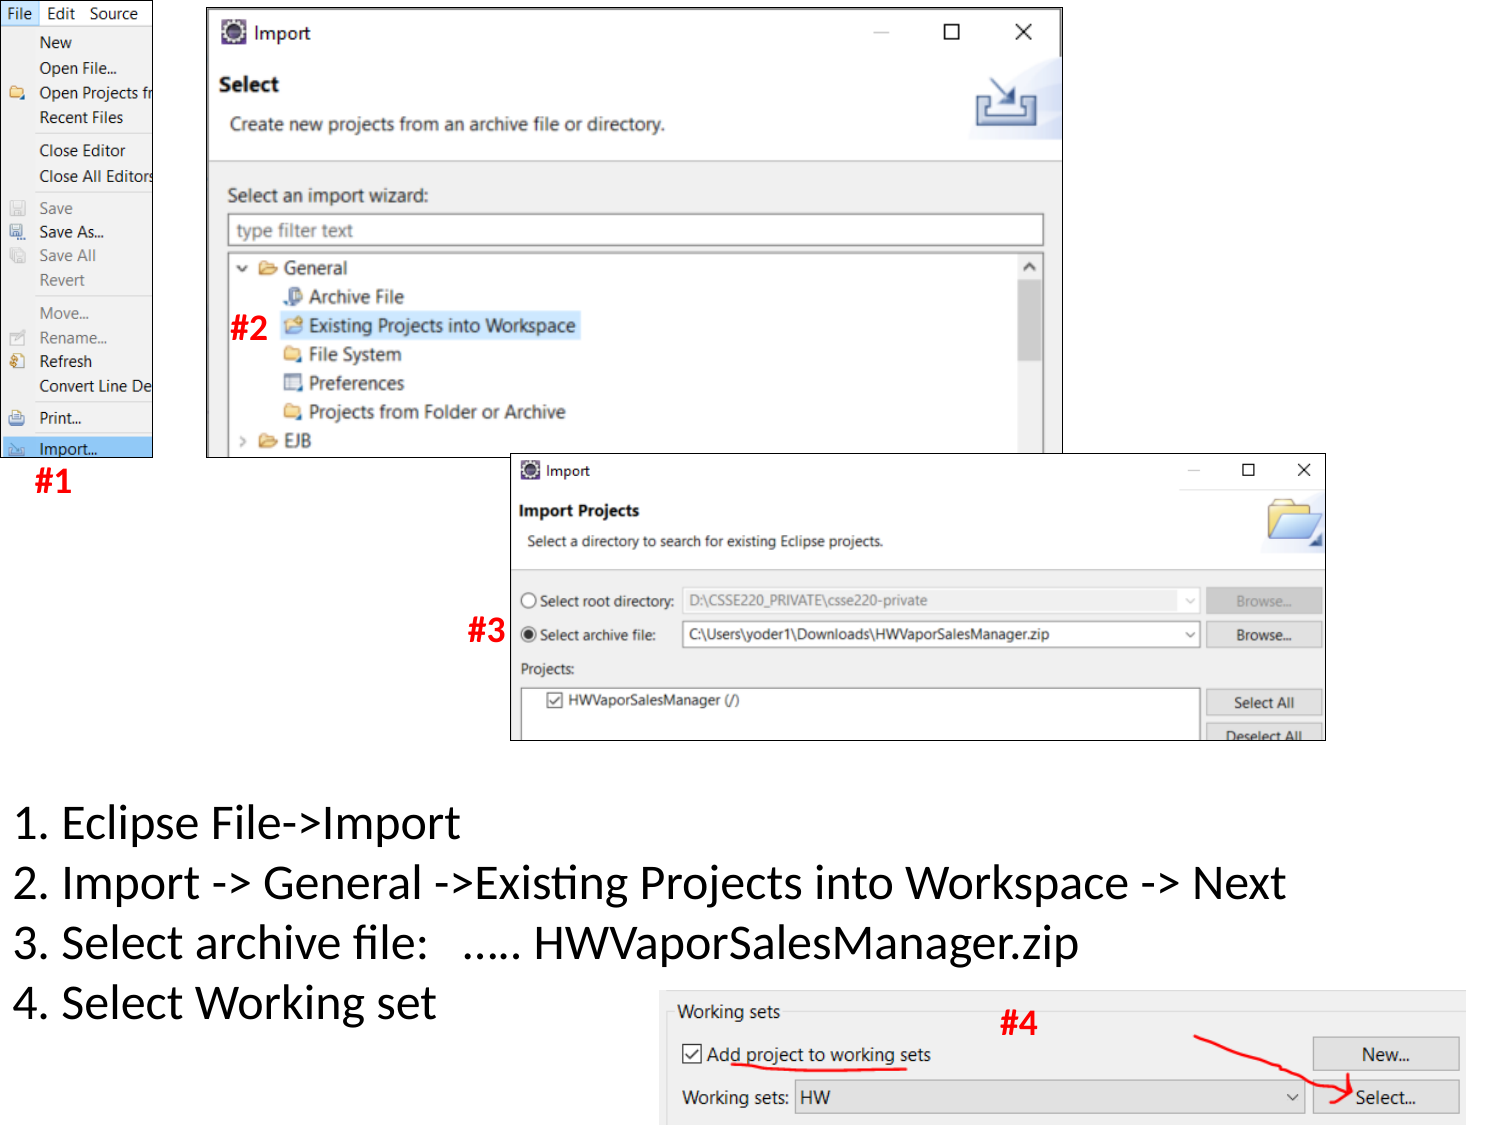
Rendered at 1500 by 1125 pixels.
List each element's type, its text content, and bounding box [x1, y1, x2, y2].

picture [659, 990, 1466, 1125]
text_box #3 [453, 597, 505, 657]
picture [0, 0, 153, 458]
text_box #1 [20, 466, 88, 509]
text_box 1. Eclipse File->Import 2. Import -> General ->Existing Projects into Workspace -> Next 3. Select archive file: ….. HWVaporSalesManager.zip 4. Select Working set [0, 782, 1325, 1038]
picture [205, 6, 1326, 742]
